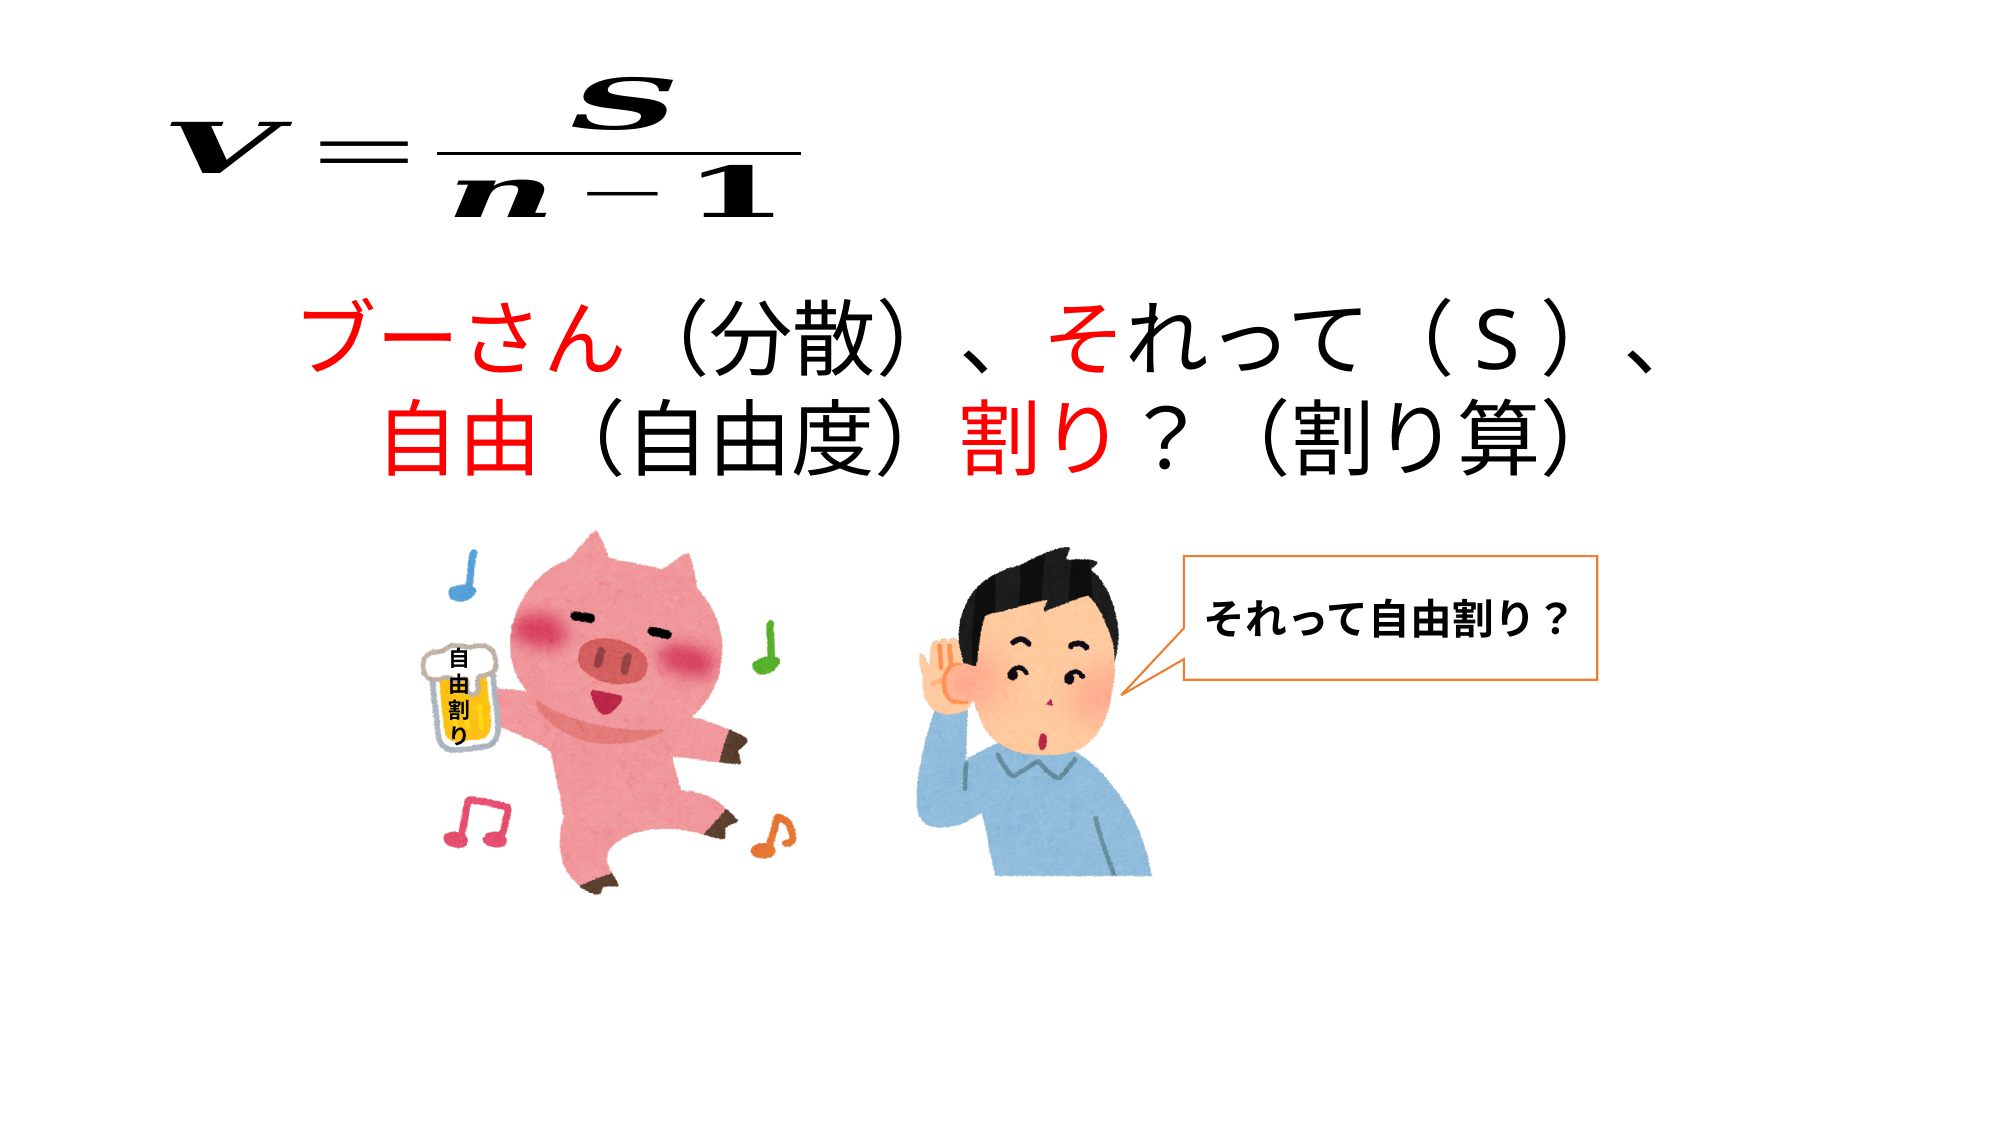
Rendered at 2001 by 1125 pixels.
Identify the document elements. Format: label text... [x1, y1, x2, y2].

text_box それって自由割り？ [1199, 555, 1599, 681]
text_box ブーさん（分散）、それって（S）、 自由（自由度）割り？（割り算） [206, 278, 1794, 494]
picture [871, 539, 1199, 887]
picture [410, 517, 810, 916]
